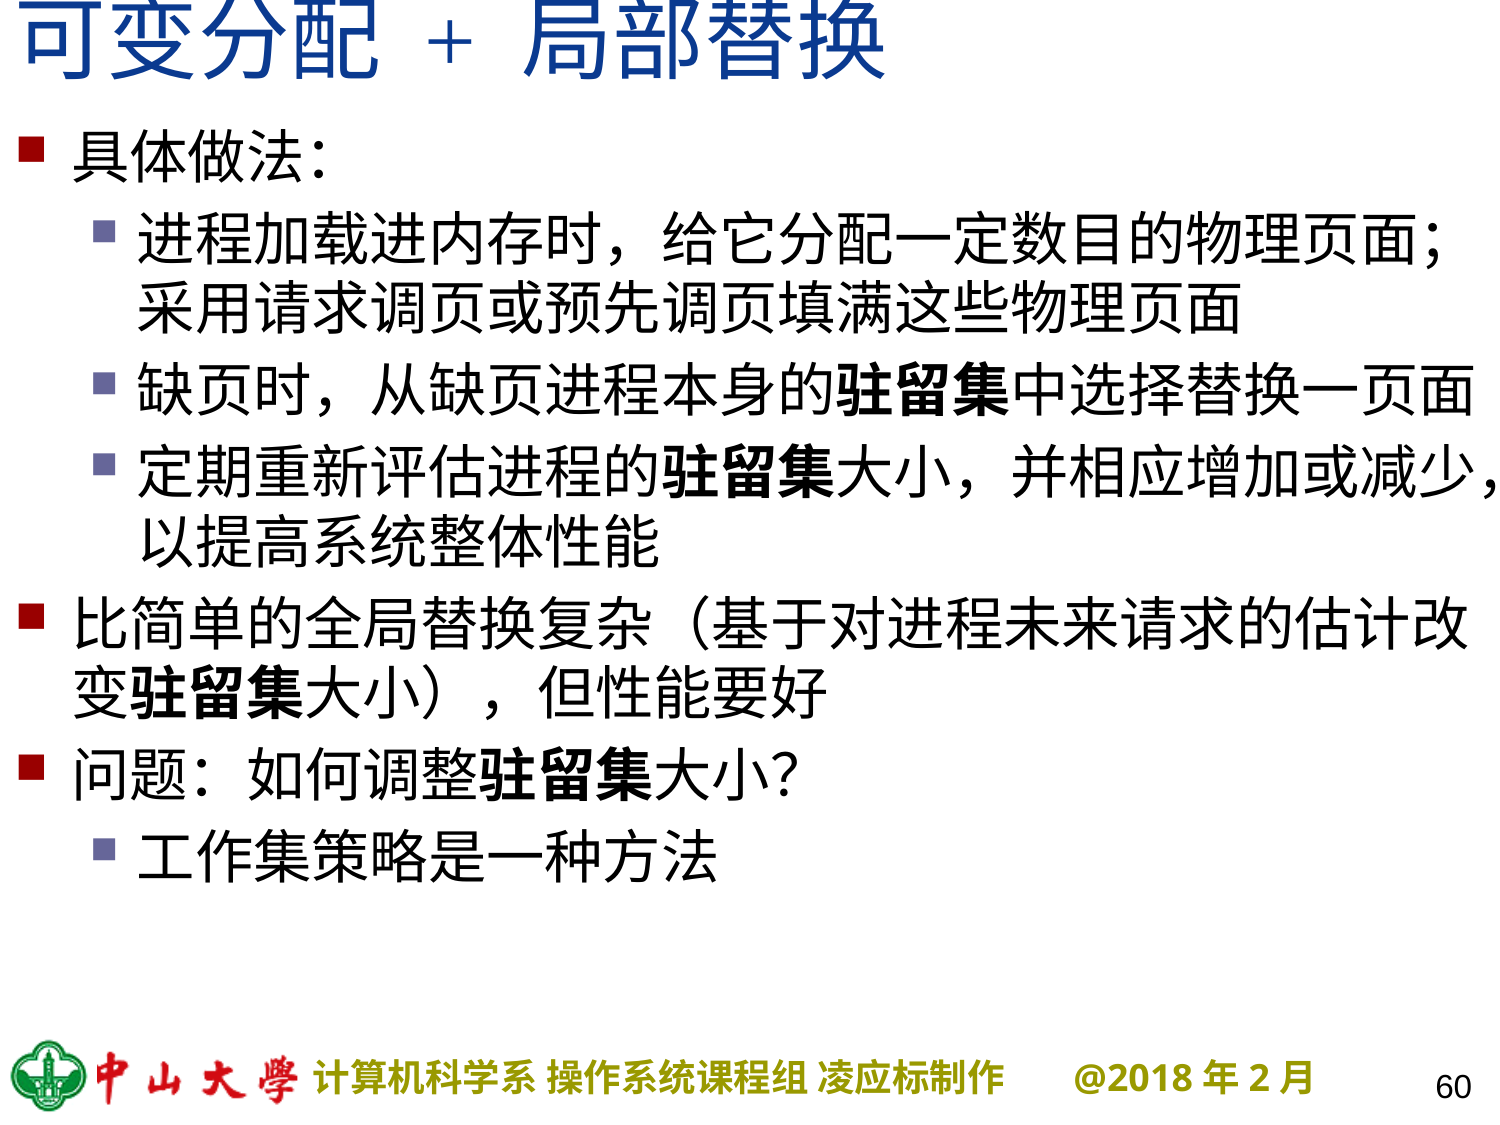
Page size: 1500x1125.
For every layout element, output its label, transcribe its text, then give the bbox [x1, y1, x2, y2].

title 可变分配 + 局部替换 [0, 0, 1500, 98]
slide_number 60 [1249, 1037, 1488, 1113]
list 具体做法： 进程加载进内存时，给它分配一定数目的物理页面；采用请求调页或预先调页填满这些物理页面 缺页时，从缺页进程本身的驻留集中选择替换一页面 定期重新评估进程的驻留集大小，并相应增加或减少，以提高系统整体性能 比简单的全局替换复杂（基于对进程未来请求的估计改变驻留集大小），但性能要好 问题：如何调整驻留集大小？ 工作集策略是一种方法 [0, 112, 1500, 1025]
picture [0, 1037, 307, 1121]
